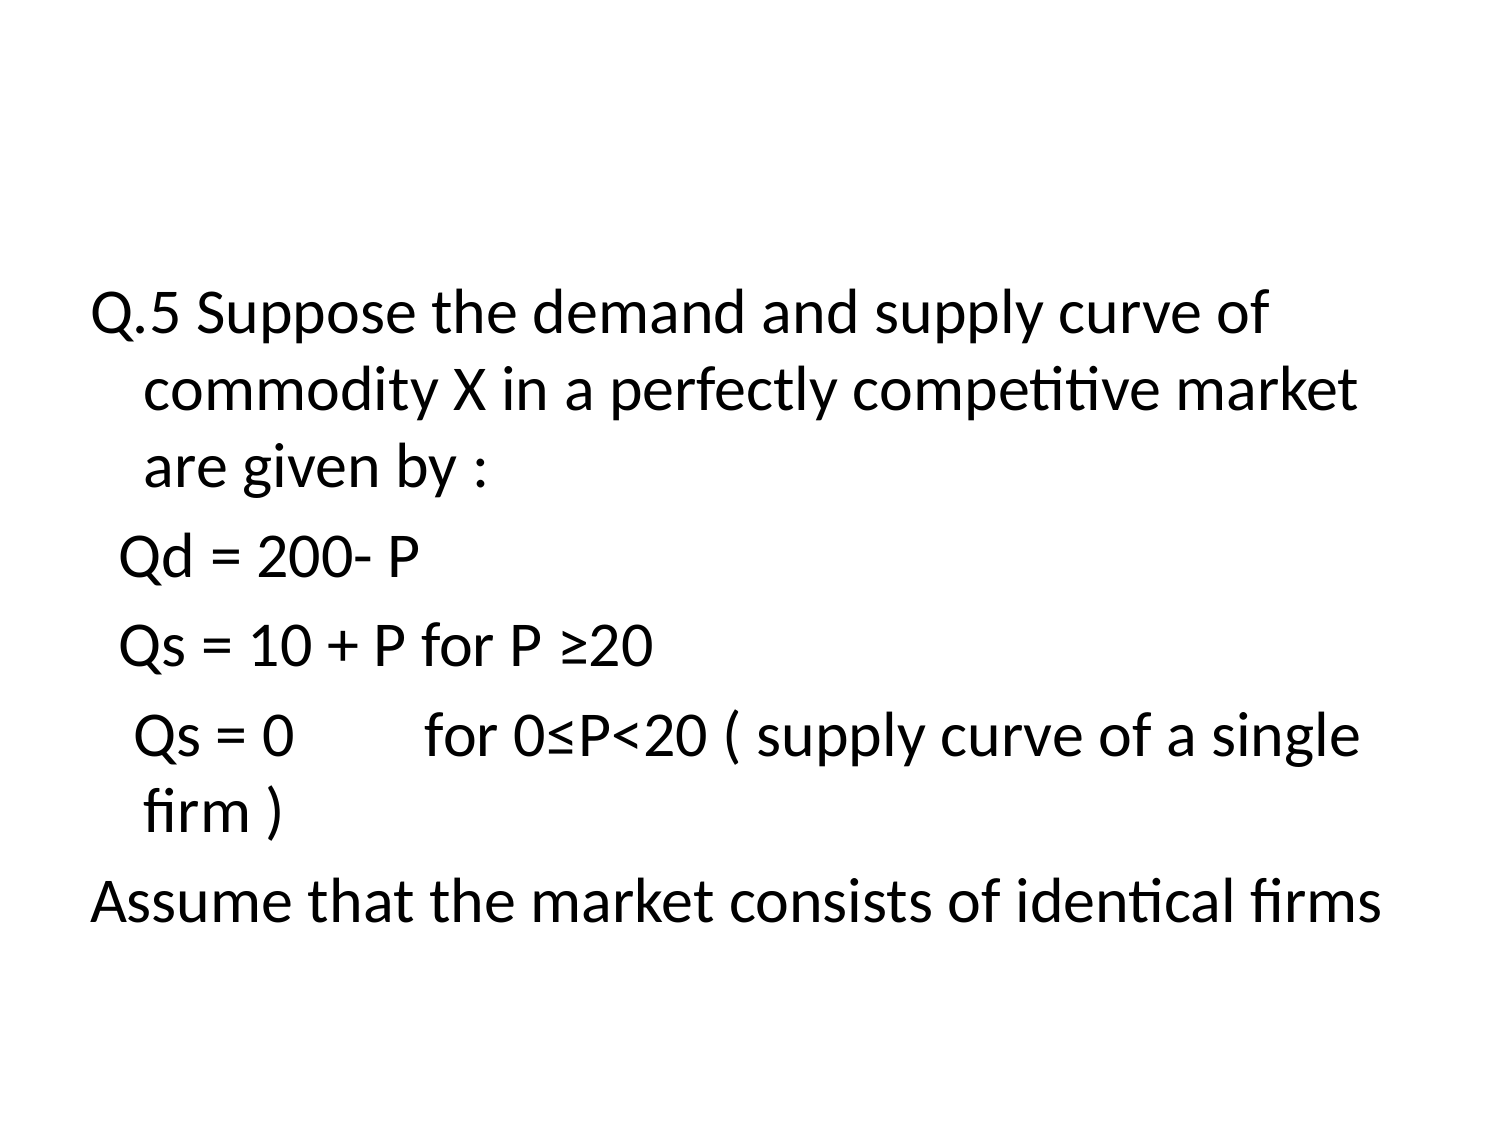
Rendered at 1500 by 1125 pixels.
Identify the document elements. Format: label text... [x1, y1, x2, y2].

list Q.5 Suppose the demand and supply curve of commodity X in a perfectly competitive market are given by : Qd = 200- P Qs = 10 + P for P ≥20 Qs = 0 for 0≤P<20 ( supply curve of a single firm ) Assume that the market consists of identical firms [75, 262, 1425, 1005]
